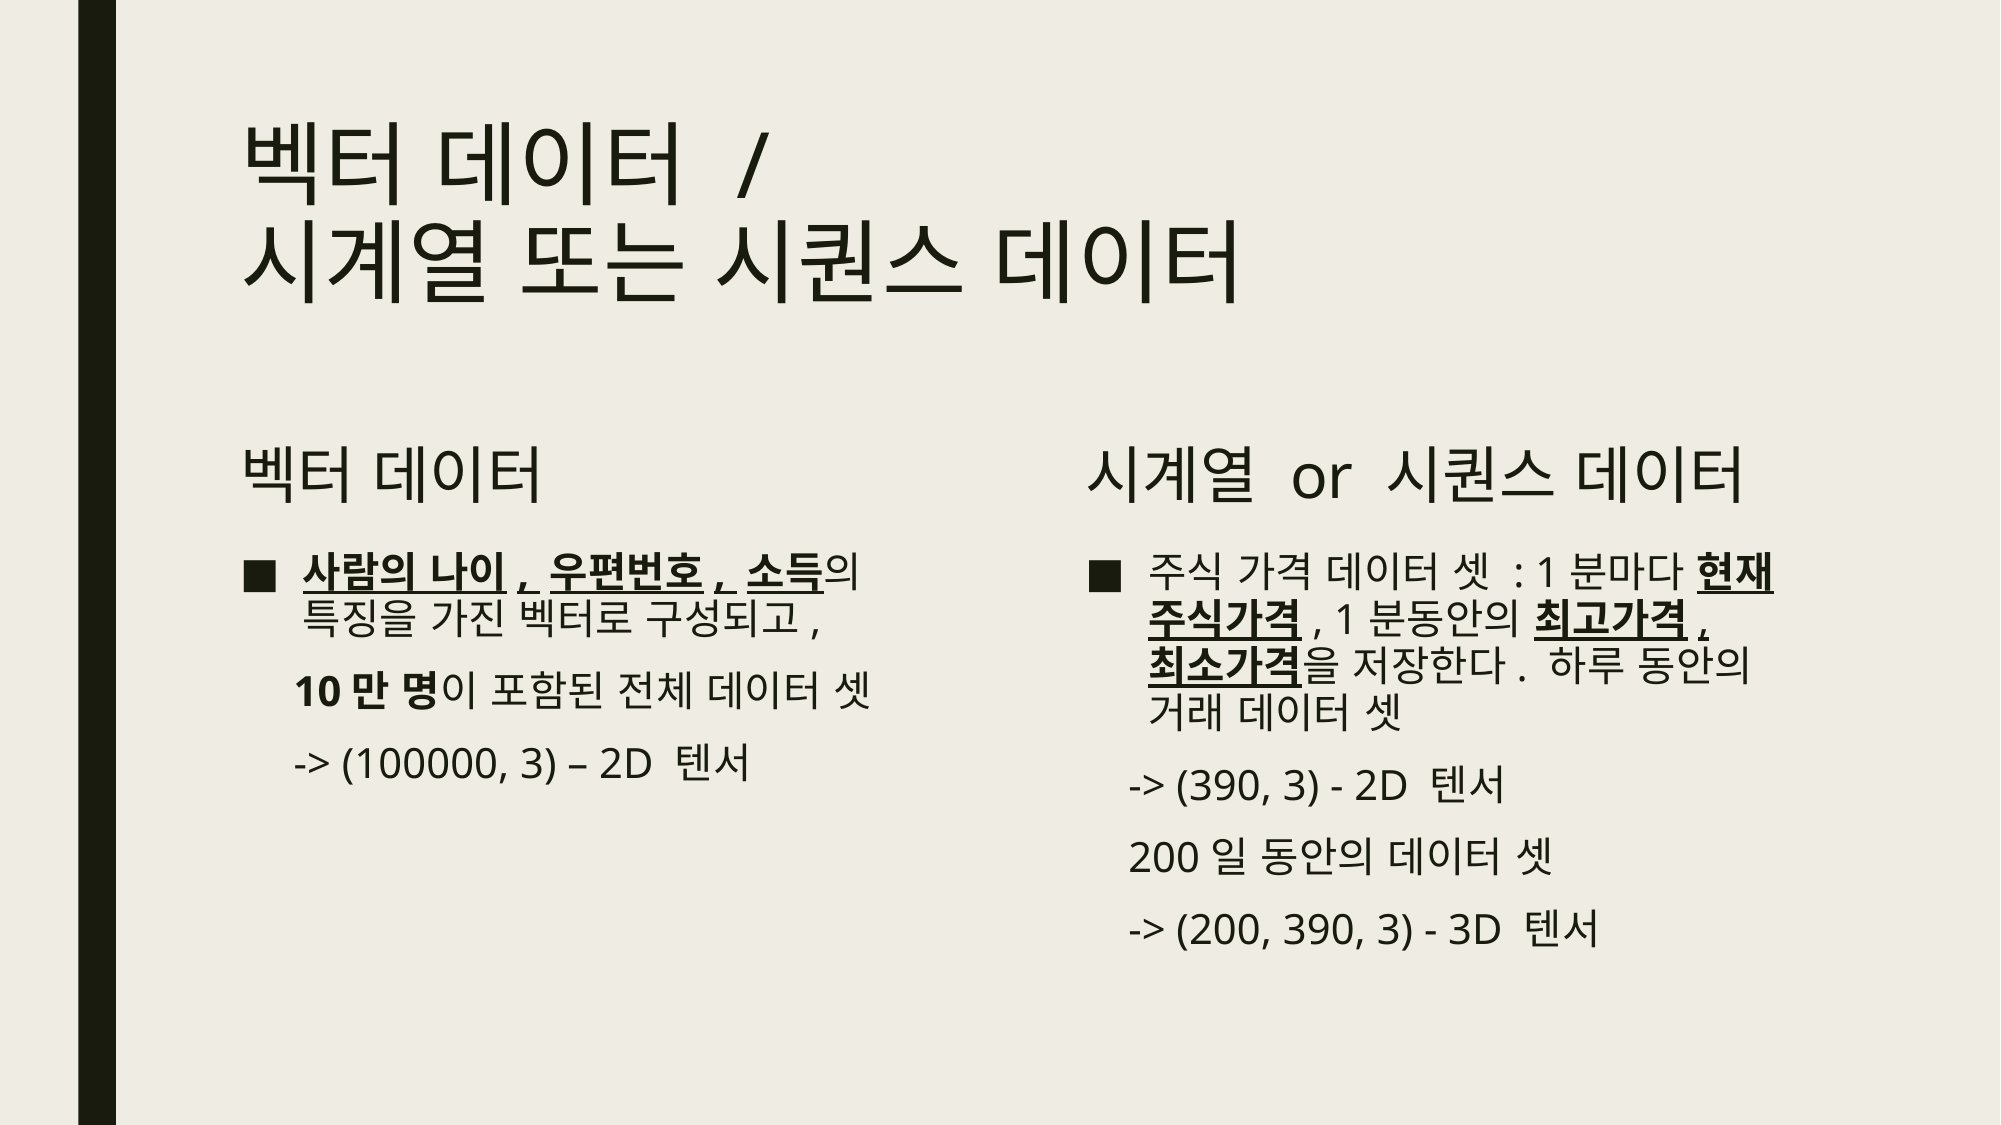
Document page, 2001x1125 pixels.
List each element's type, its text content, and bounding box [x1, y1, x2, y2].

list 시계열 or 시퀀스 데이터 [1070, 383, 1800, 520]
list 사람의 나이, 우편번호, 소득의 특징을 가진 벡터로 구성되고, 10만 명이 포함된 전체 데이터 셋 -> (100000, 3) – 2D 텐서 [225, 542, 954, 963]
title 벡터 데이터 / 시계열 또는 시퀀스 데이터 [225, 112, 1800, 357]
list 벡터 데이터 [225, 383, 954, 520]
list 주식 가격 데이터 셋 : 1분마다 현재 주식가격, 1분동안의 최고가격, 최소가격을 저장한다. 하루 동안의 거래 데이터 셋 -> (390, 3) - 2D 텐서 200일 동안의 데이터 셋 -> (200, 390, 3) - 3D 텐서 [1070, 542, 1800, 963]
